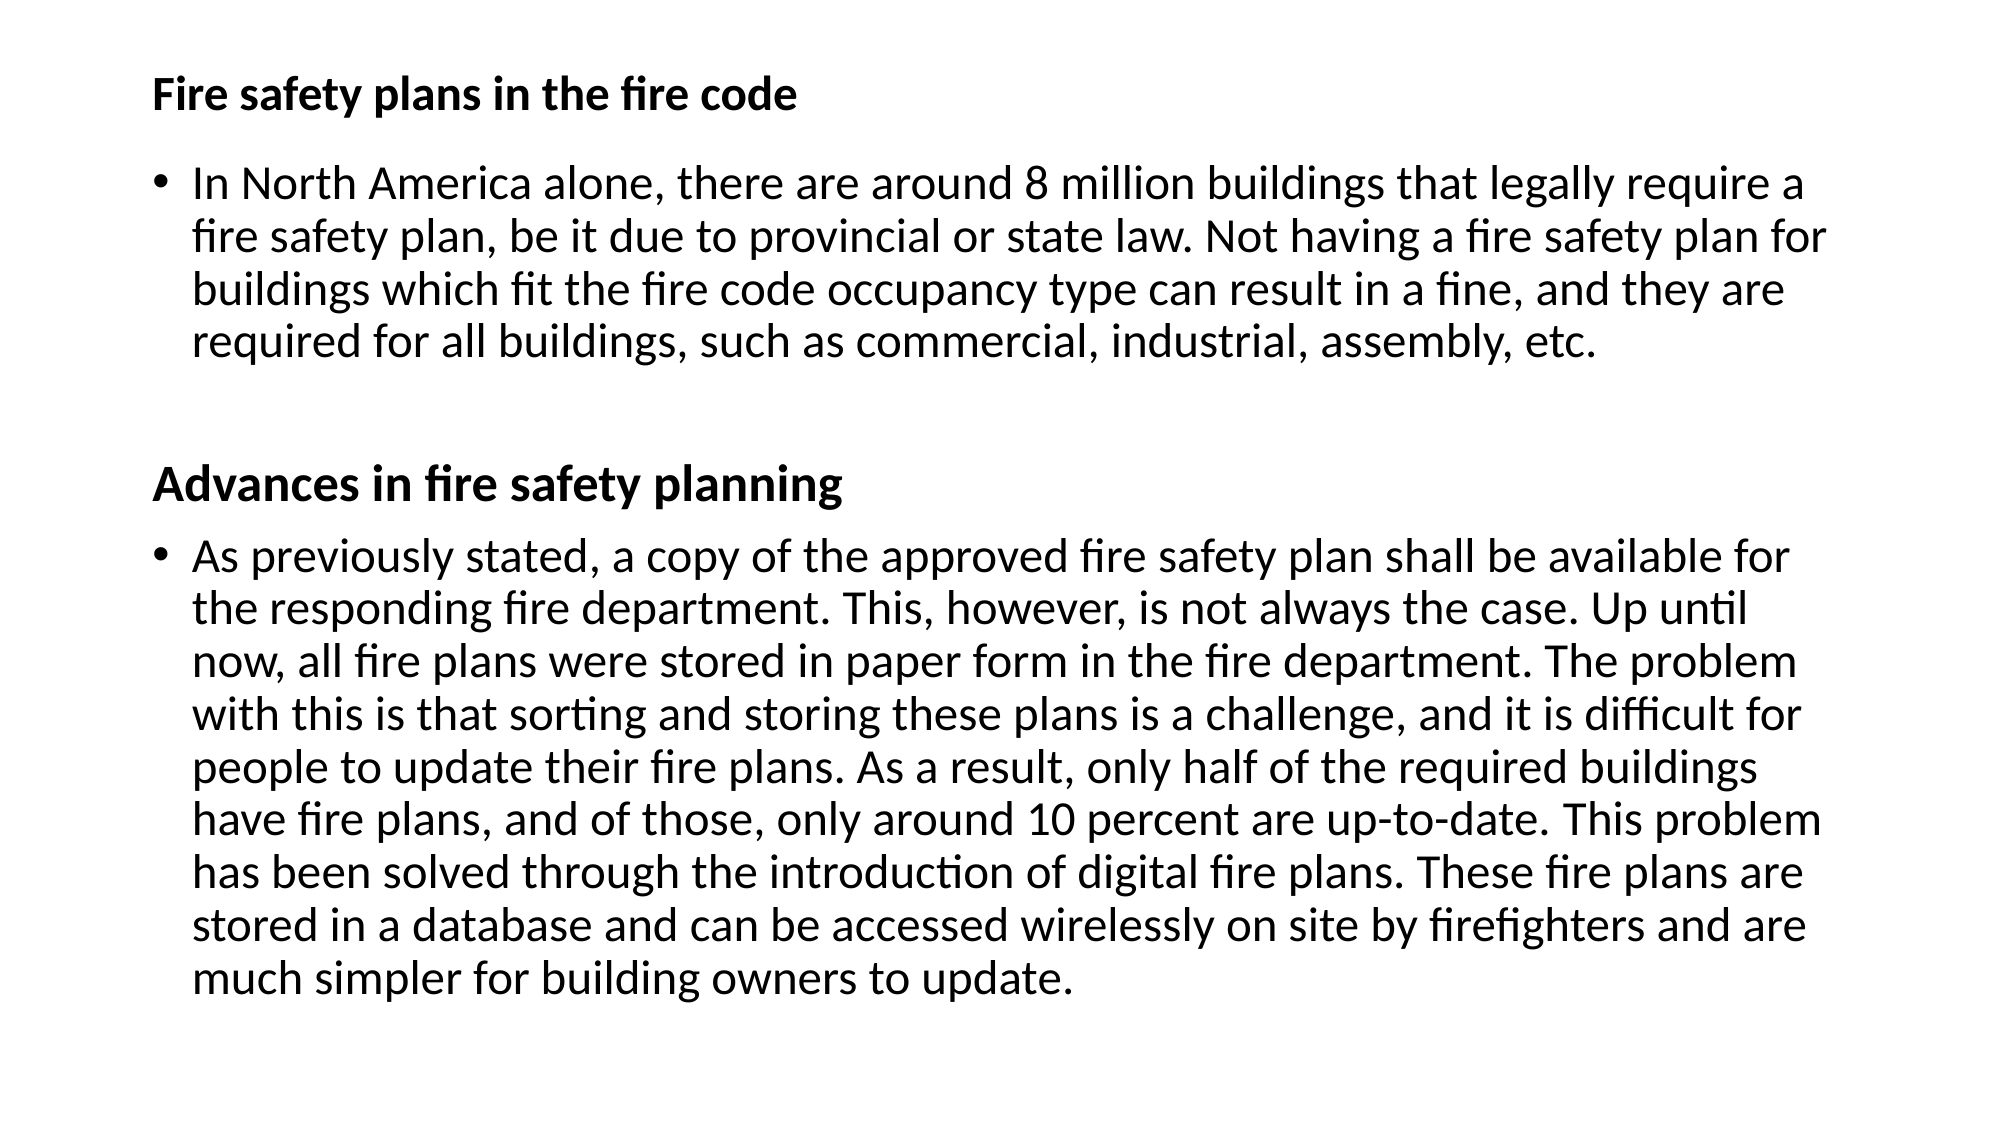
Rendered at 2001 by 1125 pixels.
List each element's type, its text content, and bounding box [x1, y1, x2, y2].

list In North America alone, there are around 8 million buildings that legally require a fire safety plan, be it due to provincial or state law. Not having a fire safety plan for buildings which fit the fire code occupancy type can result in a fine, and they are required for all buildings, such as commercial, industrial, assembly, etc. Advances in fire safety planning As previously stated, a copy of the approved fire safety plan shall be available for the responding fire department. This, however, is not always the case. Up until now, all fire plans were stored in paper form in the fire department. The problem with this is that sorting and storing these plans is a challenge, and it is difficult for people to update their fire plans. As a result, only half of the required buildings have fire plans, and of those, only around 10 percent are up-to-date. This problem has been solved through the introduction of digital fire plans. These fire plans are stored in a database and can be accessed wirelessly on site by firefighters and are much simpler for building owners to update. [137, 149, 1863, 1014]
title Fire safety plans in the fire code [137, 59, 1863, 149]
